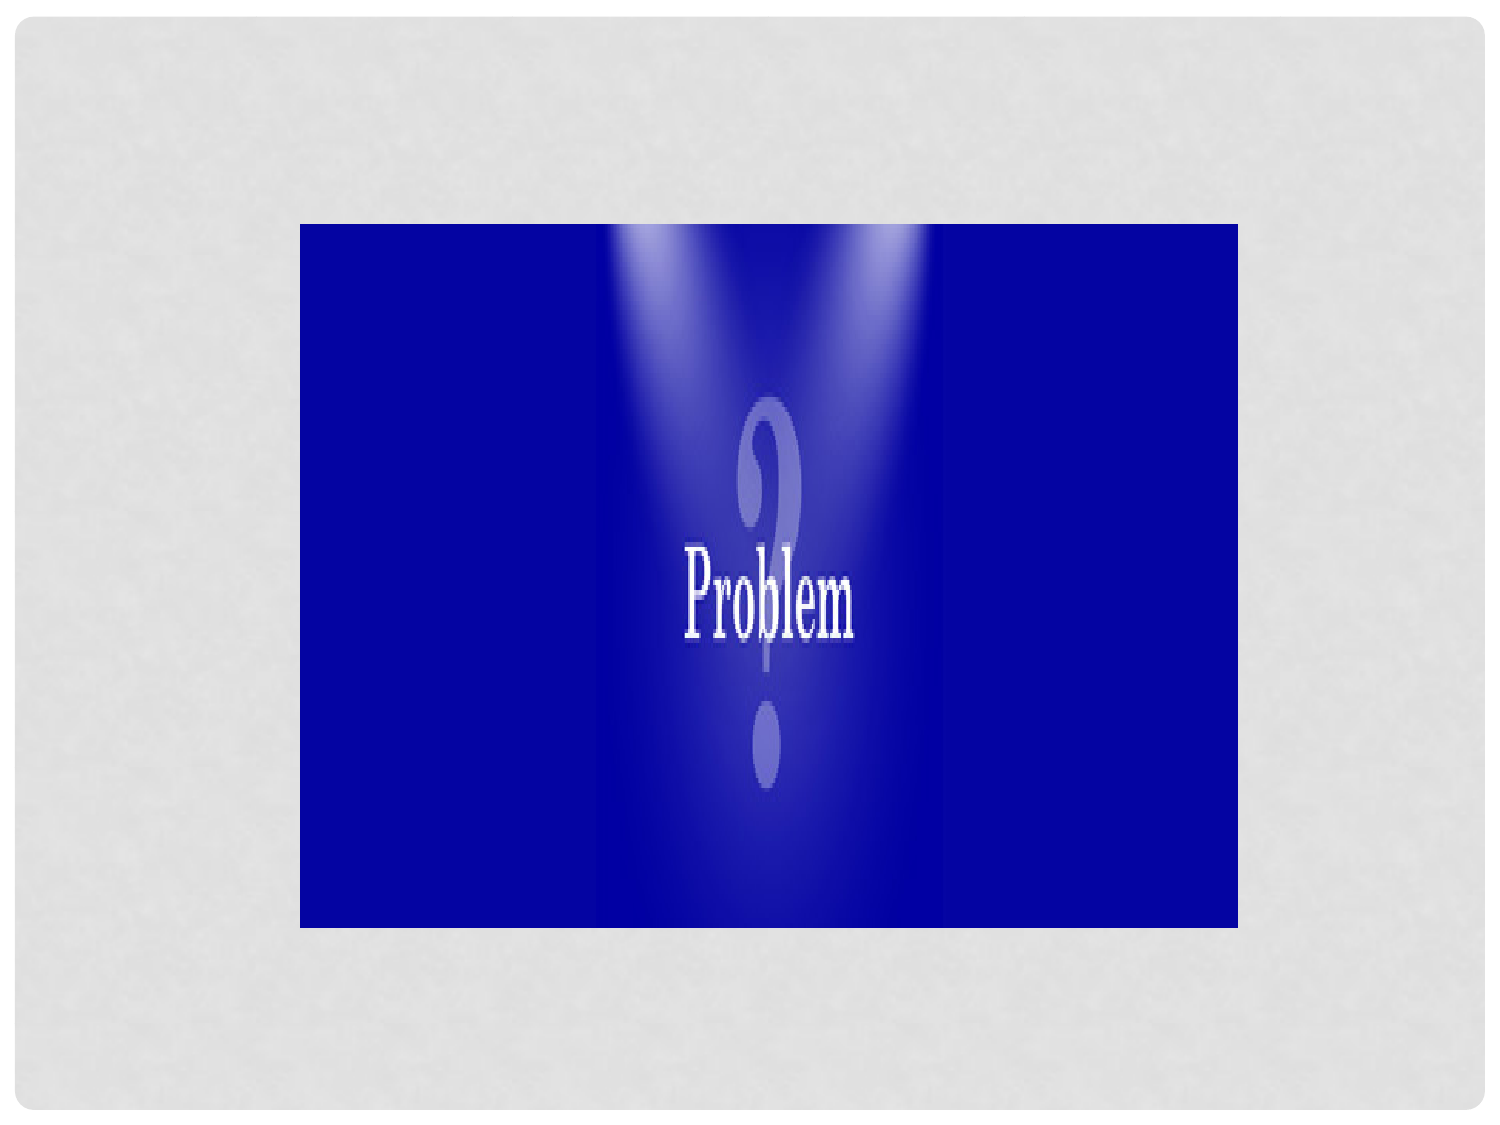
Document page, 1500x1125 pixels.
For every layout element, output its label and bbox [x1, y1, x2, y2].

picture [299, 224, 1238, 929]
